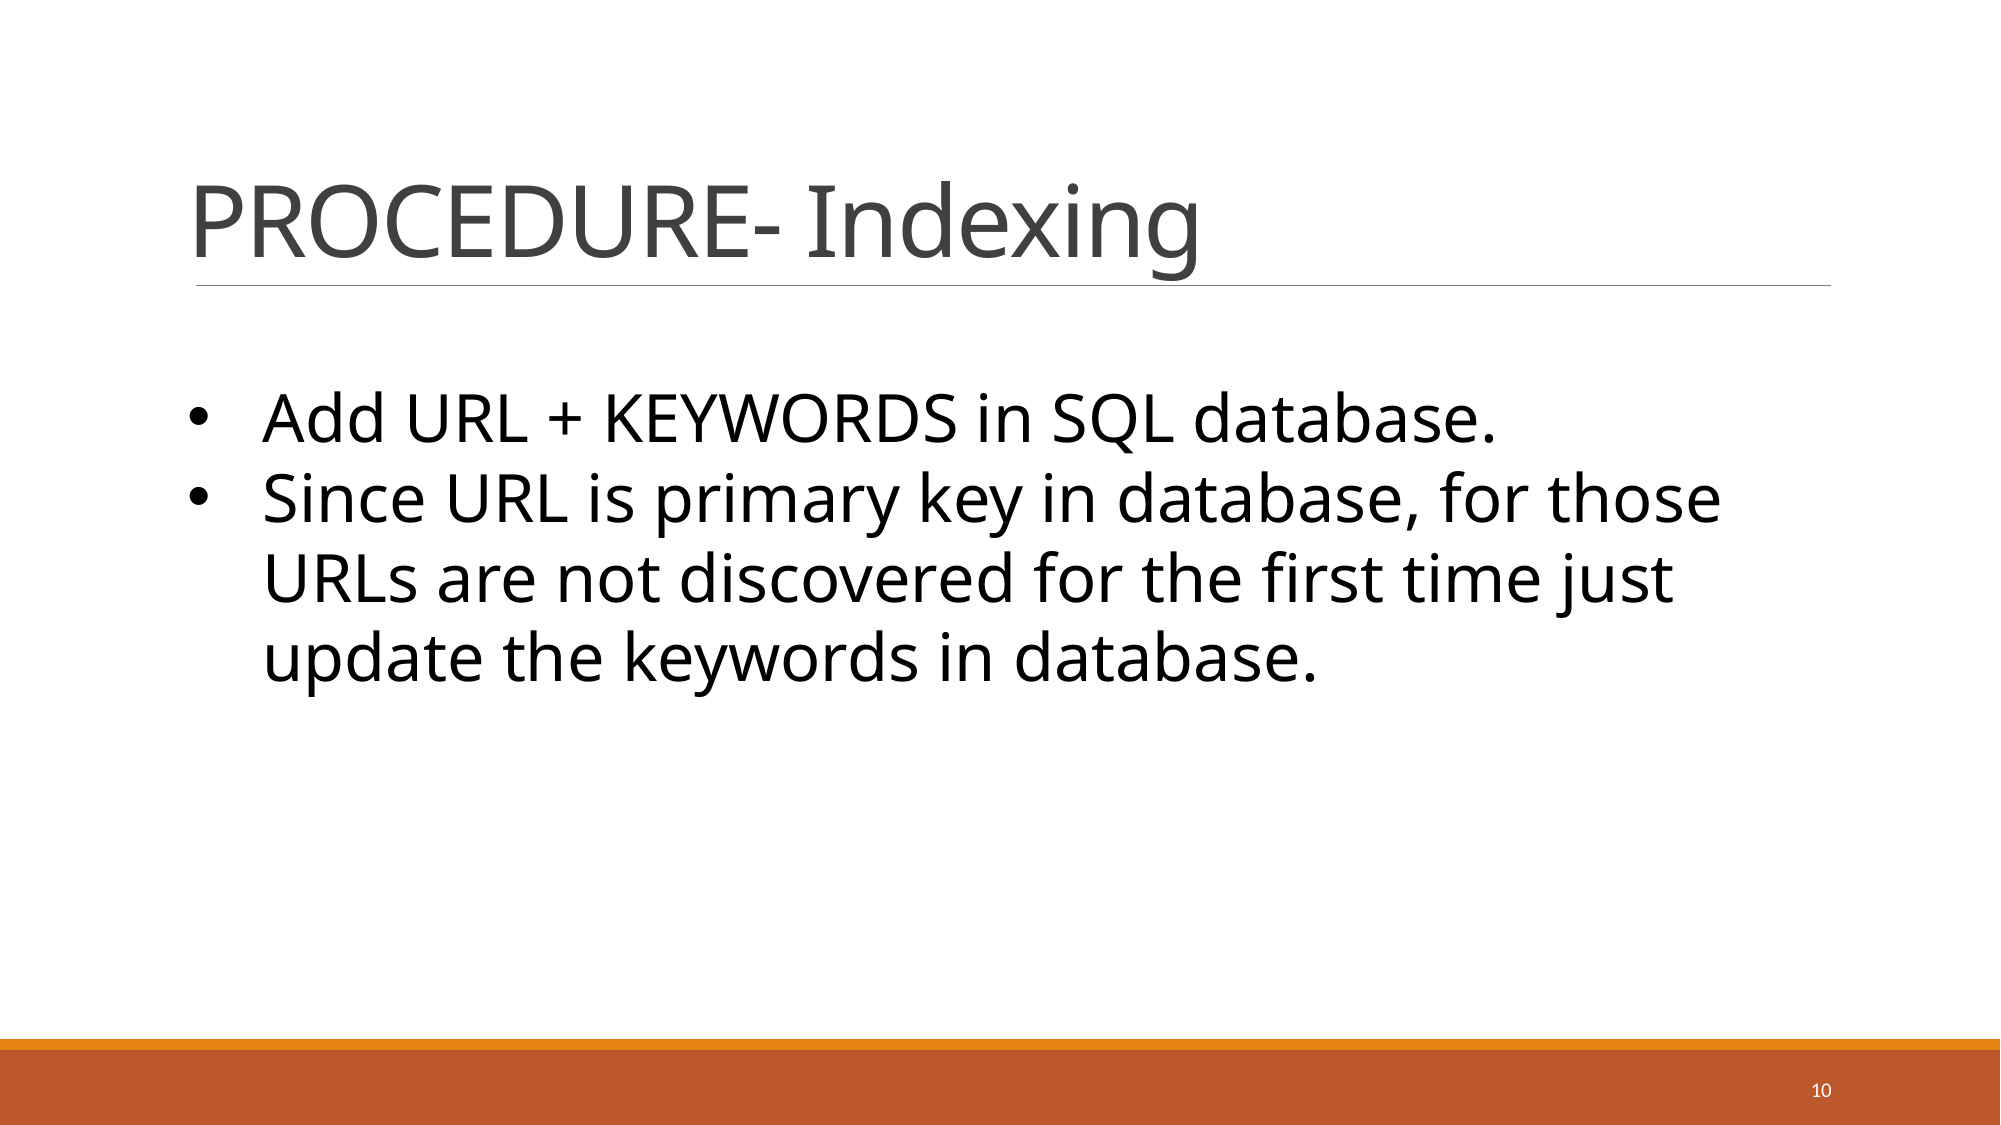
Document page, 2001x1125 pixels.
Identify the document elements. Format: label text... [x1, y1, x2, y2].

text_box Add URL + KEYWORDS in SQL database. Since URL is primary key in database, for those URLs are not discovered for the first time just update the keywords in database. [179, 368, 1860, 703]
title PROCEDURE- Indexing [179, 46, 1831, 286]
slide_number 10 [1799, 1070, 1840, 1110]
